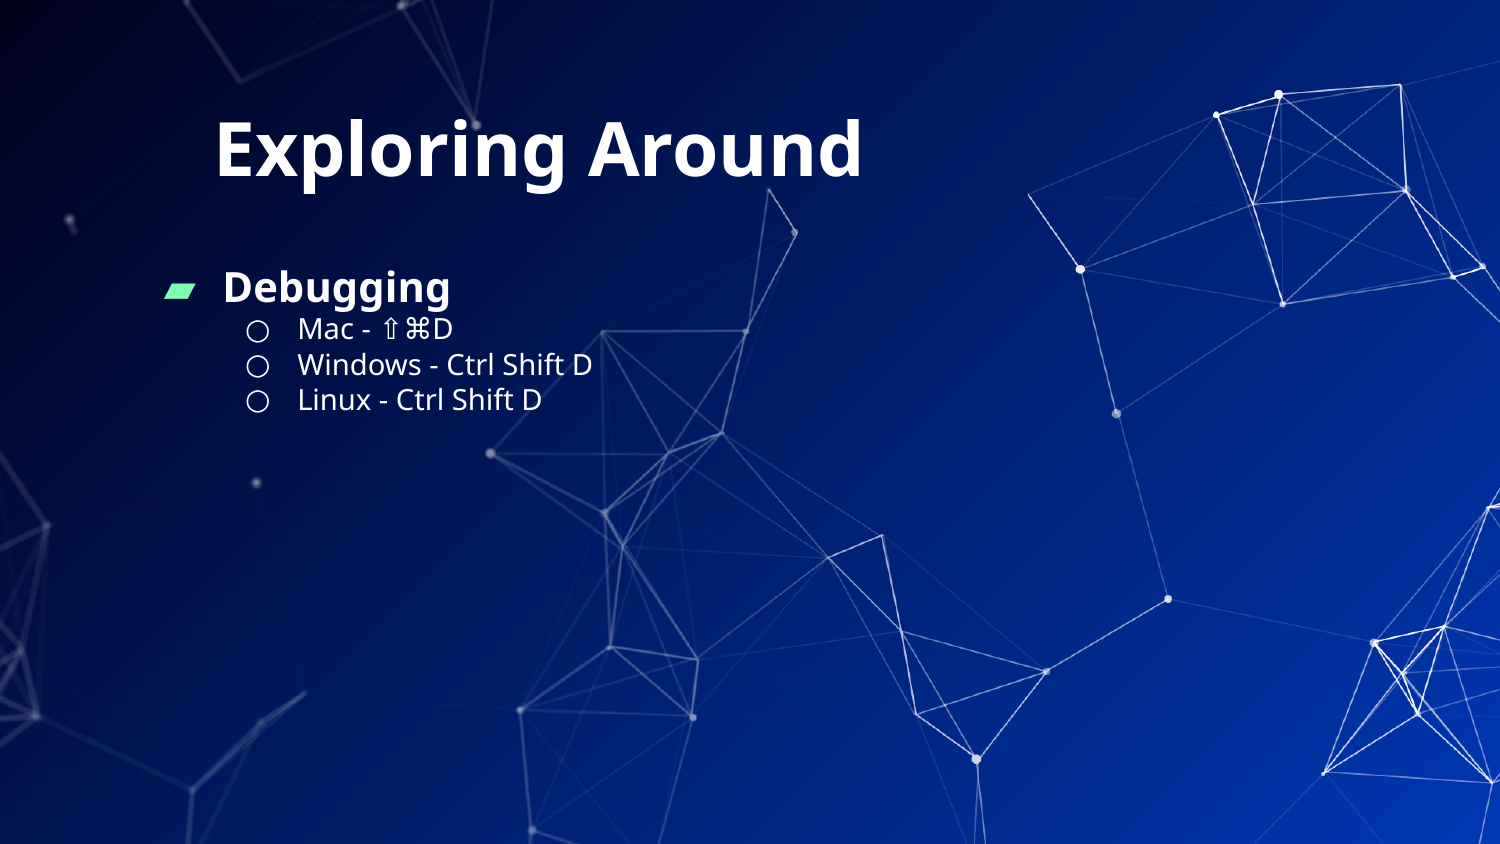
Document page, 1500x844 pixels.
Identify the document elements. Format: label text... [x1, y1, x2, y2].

slide_number ‹#› [1391, 779, 1482, 844]
picture [0, 0, 1500, 844]
list Debugging Mac - ⇧⌘D Windows - Ctrl Shift D Linux - Ctrl Shift D [147, 208, 1019, 754]
title Exploring Around [213, 50, 1202, 192]
